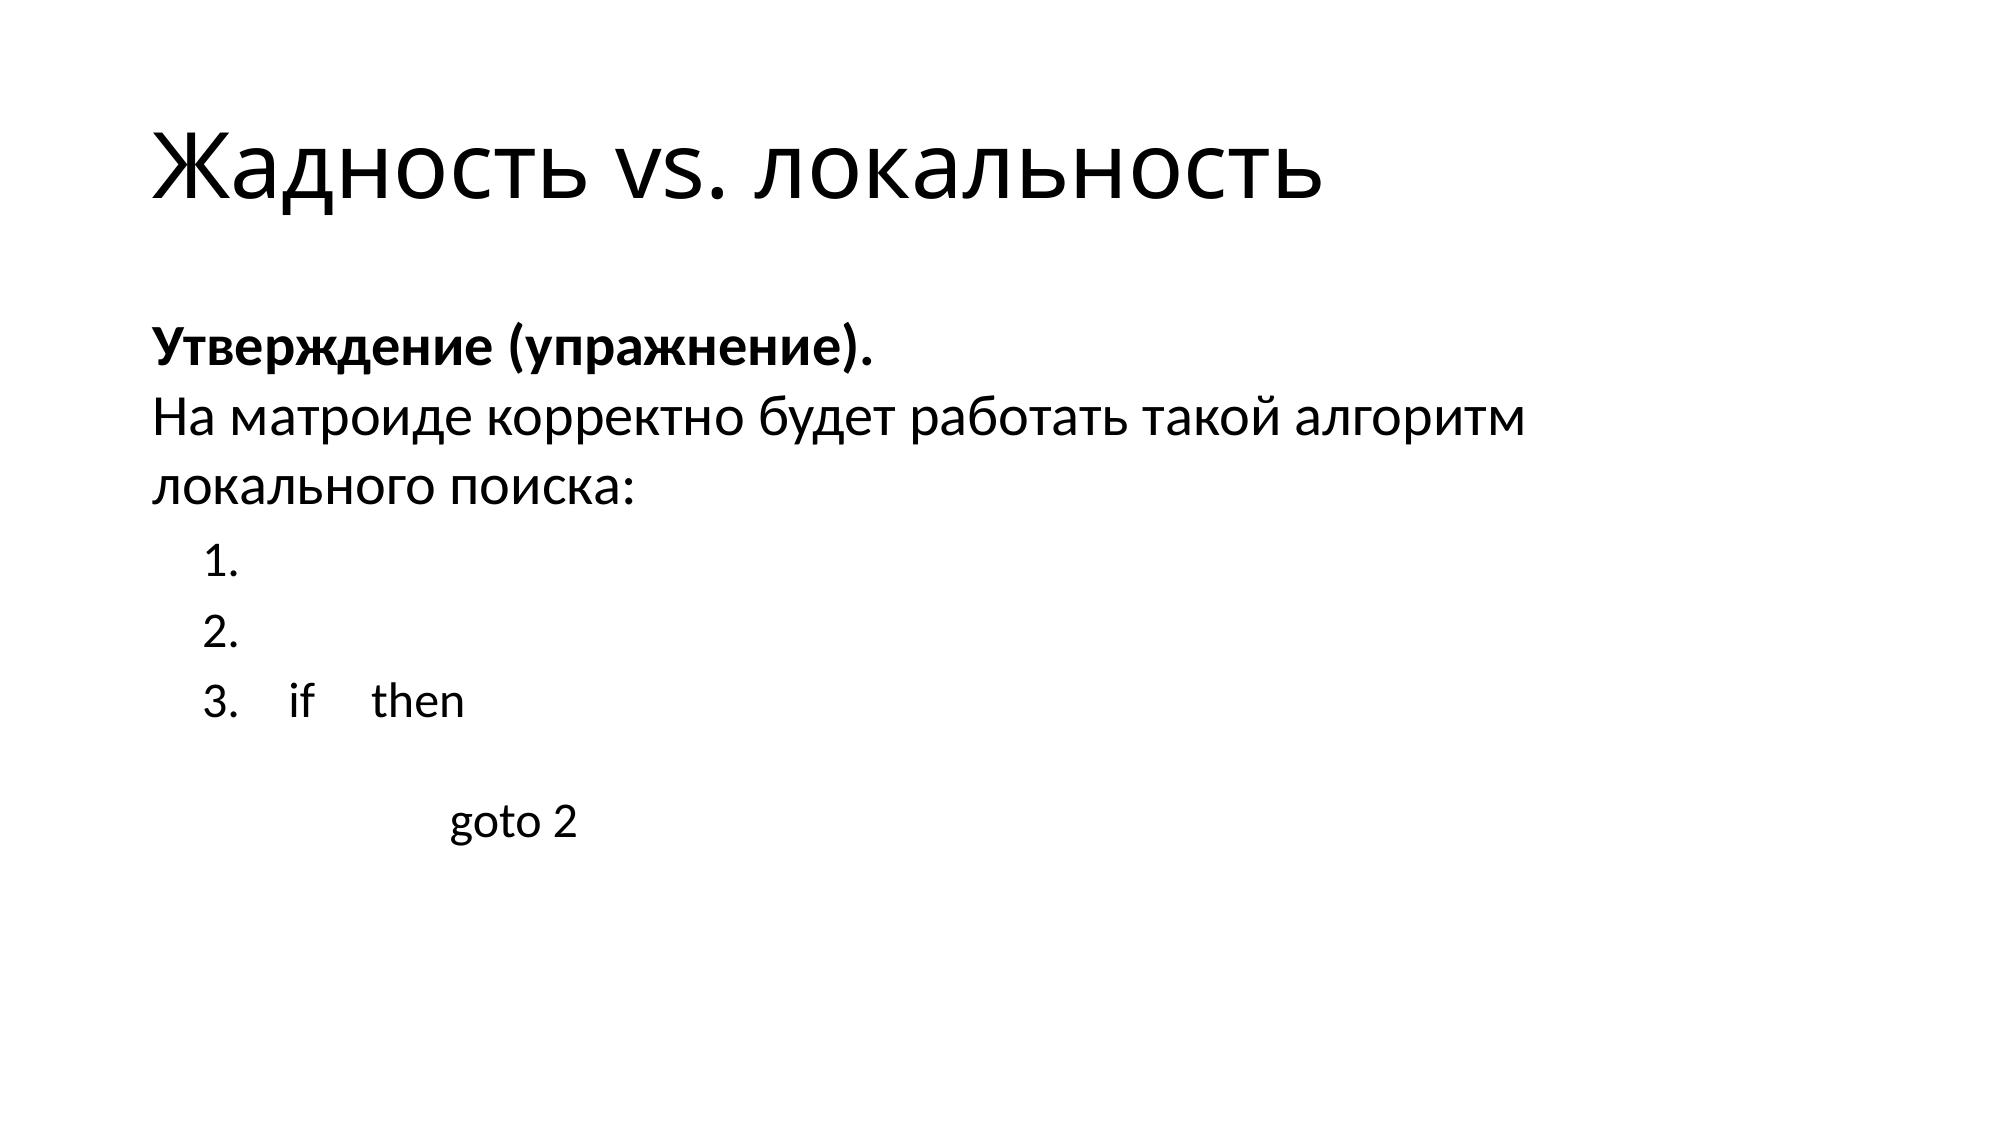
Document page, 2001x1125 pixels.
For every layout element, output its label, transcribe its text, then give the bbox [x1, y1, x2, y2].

title Жадность vs. локальность [137, 59, 1863, 278]
